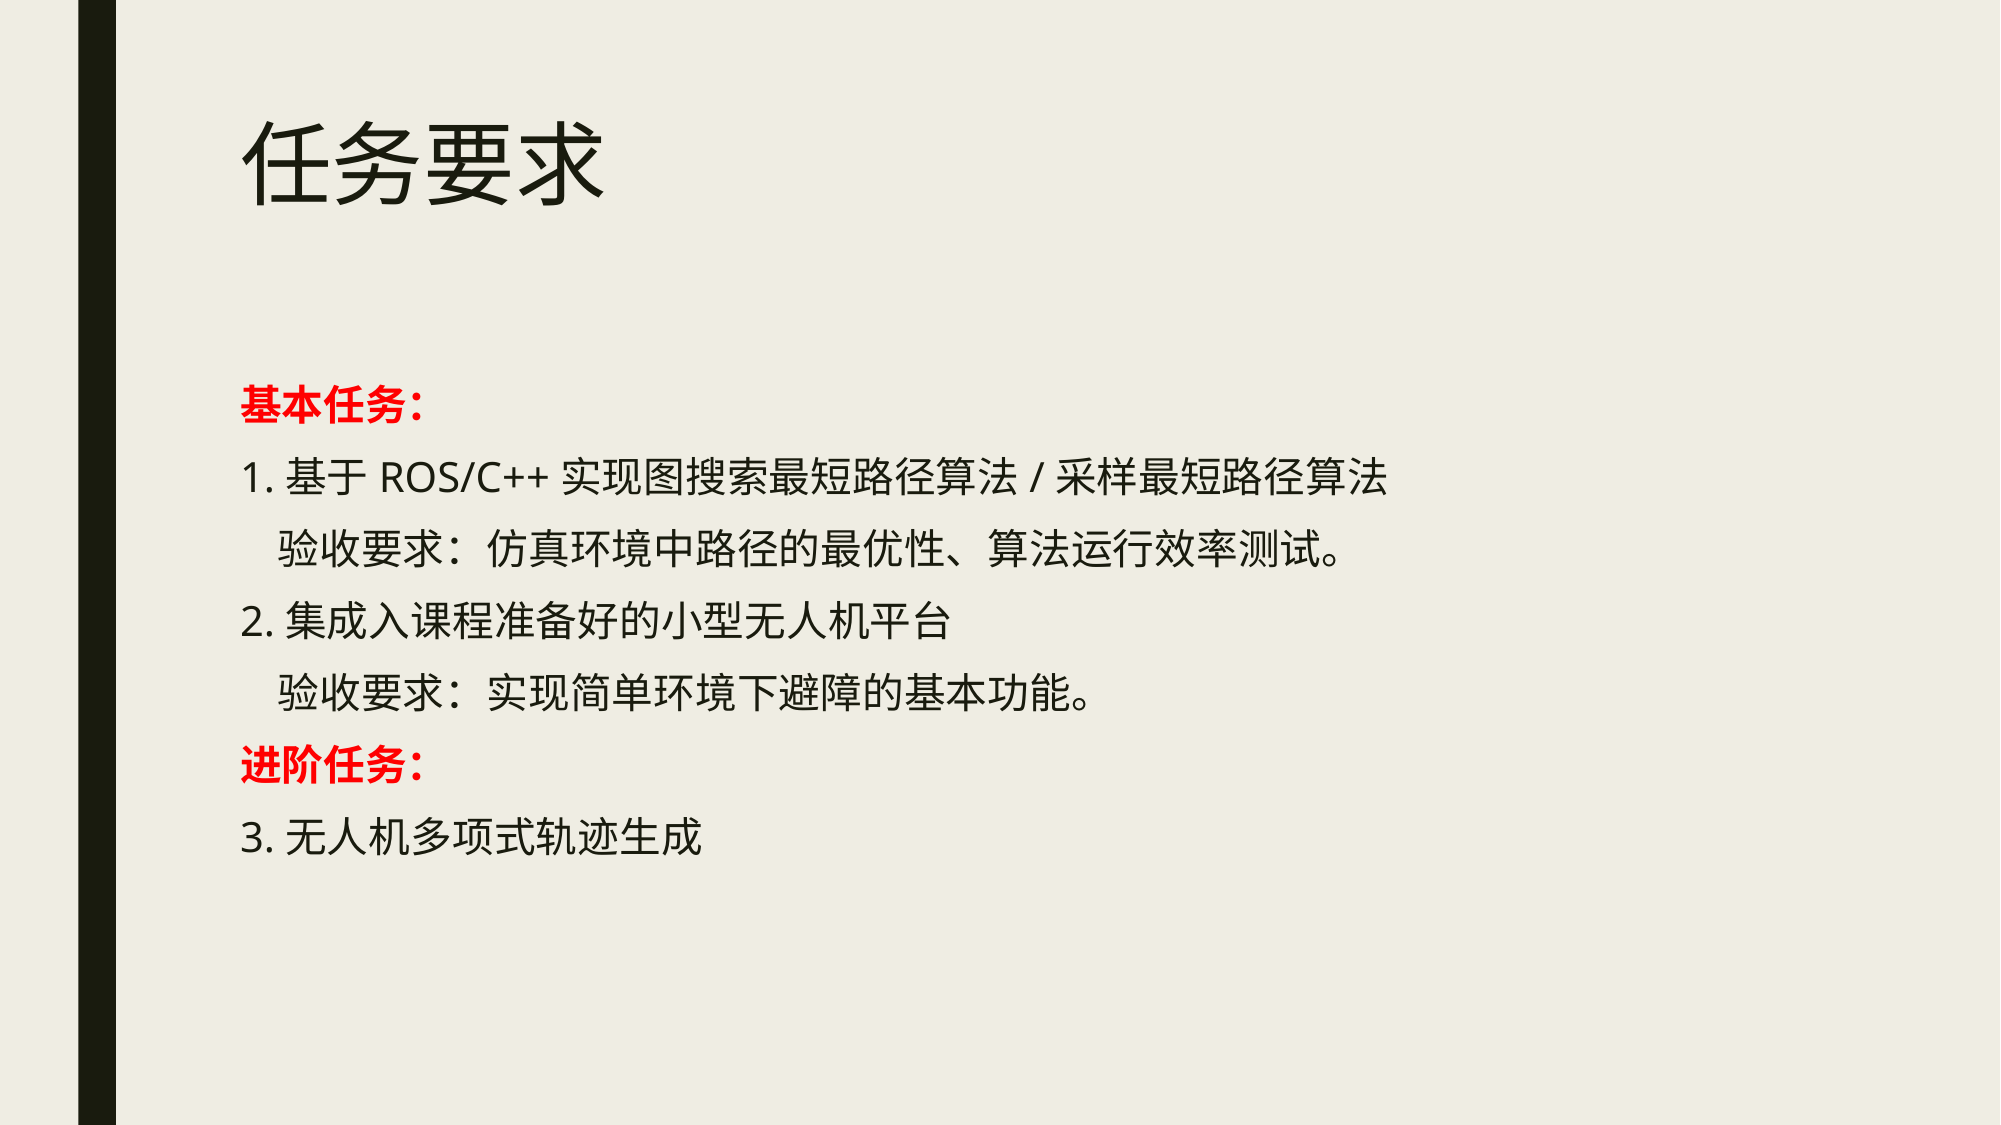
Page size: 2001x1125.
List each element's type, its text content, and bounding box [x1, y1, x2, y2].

list 基本任务： 1.基于ROS/C++实现图搜索最短路径算法/采样最短路径算法 验收要求：仿真环境中路径的最优性、算法运行效率测试。 2.集成入课程准备好的小型无人机平台 验收要求：实现简单环境下避障的基本功能。 进阶任务： 3.无人机多项式轨迹生成 [225, 375, 1800, 963]
title 任务要求 [225, 112, 1800, 357]
